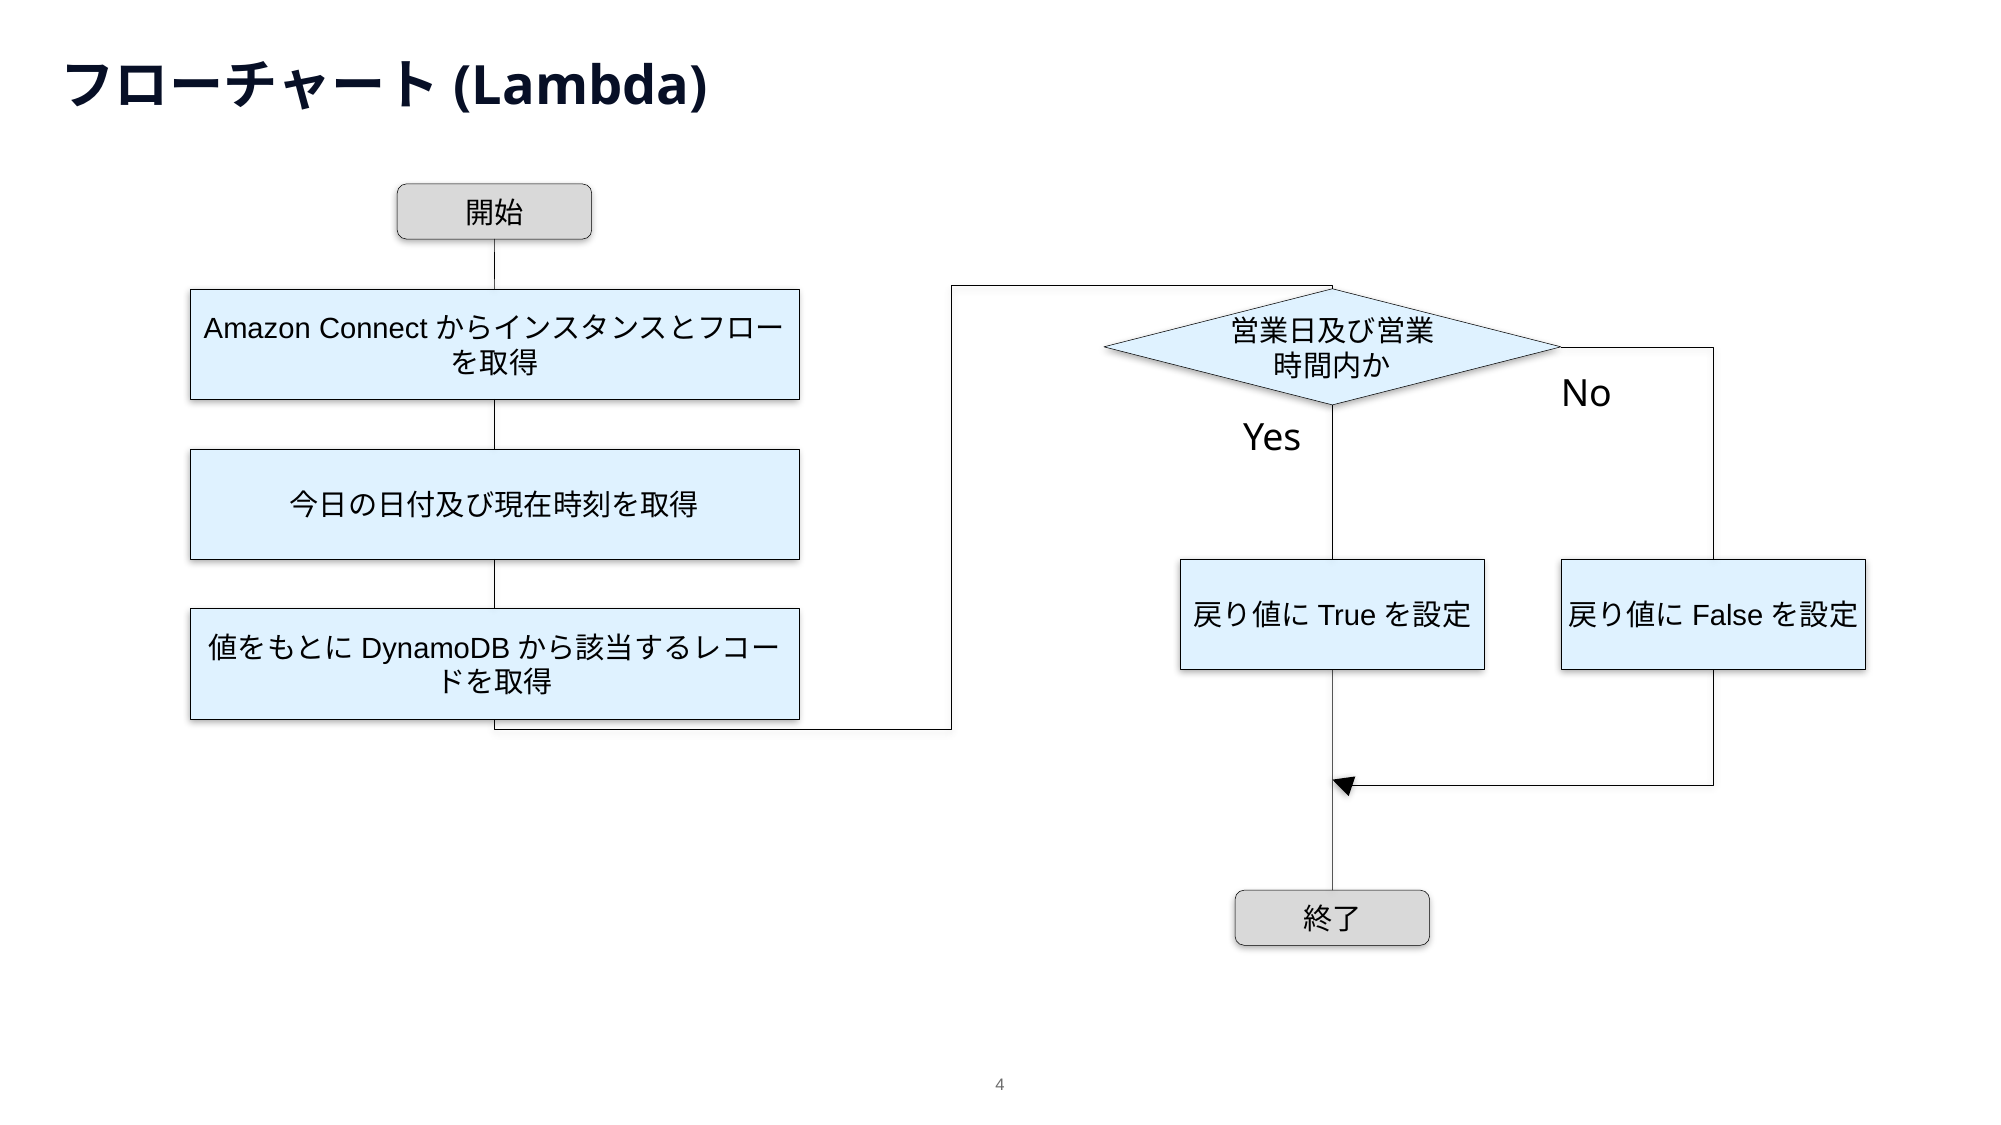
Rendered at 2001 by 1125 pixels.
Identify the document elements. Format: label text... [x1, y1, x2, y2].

title フローチャート(Lambda) [60, 50, 1939, 116]
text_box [189, 183, 1866, 946]
